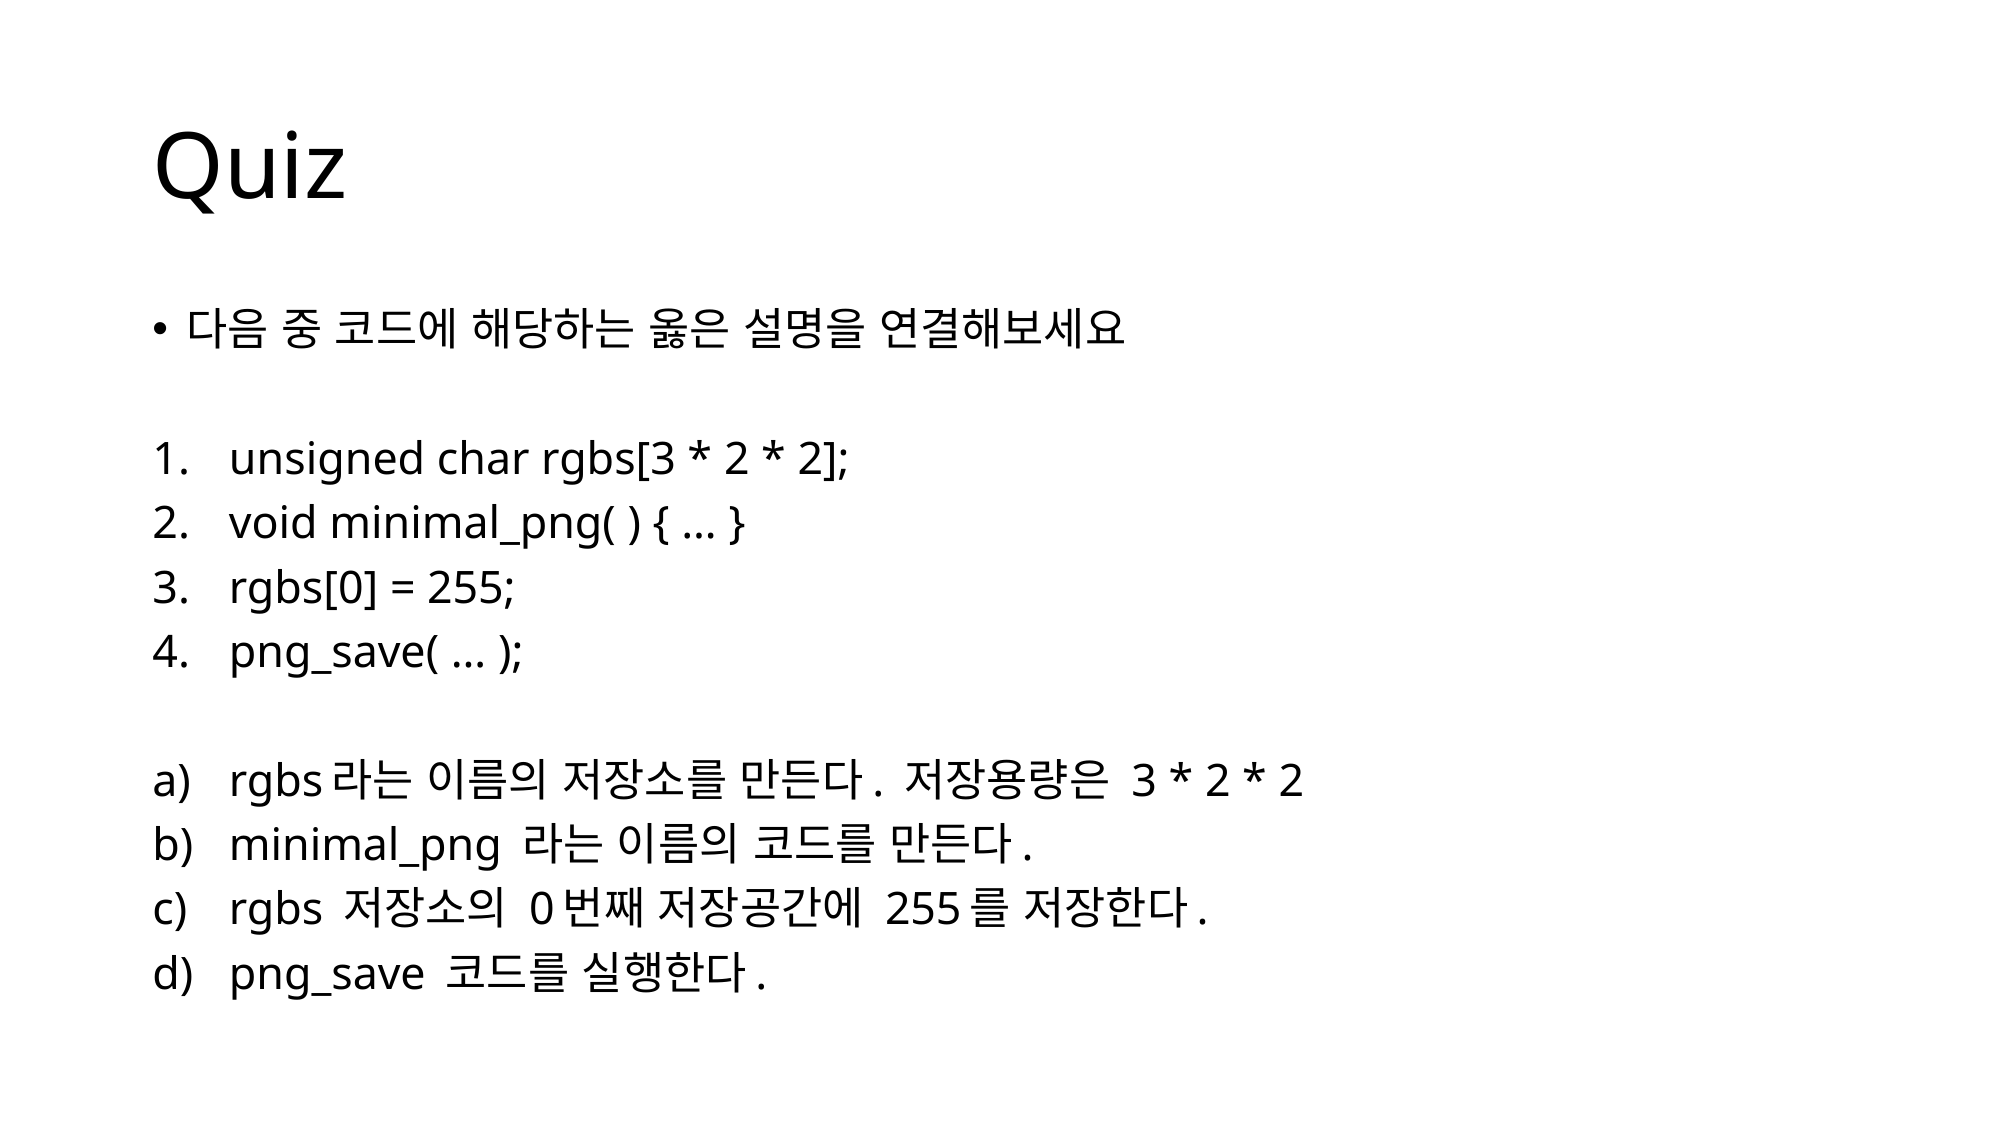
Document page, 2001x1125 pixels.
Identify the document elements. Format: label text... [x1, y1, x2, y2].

title Quiz [137, 59, 1863, 278]
list 다음 중 코드에 해당하는 옳은 설명을 연결해보세요 unsigned char rgbs[3 * 2 * 2]; void minimal_png( ) { … } rgbs[0] = 255; png_save( … ); rgbs라는 이름의 저장소를 만든다. 저장용량은 3 * 2 * 2 minimal_png 라는 이름의 코드를 만든다. rgbs 저장소의 0번째 저장공간에 255를 저장한다. png_save 코드를 실행한다. [137, 299, 1863, 1014]
